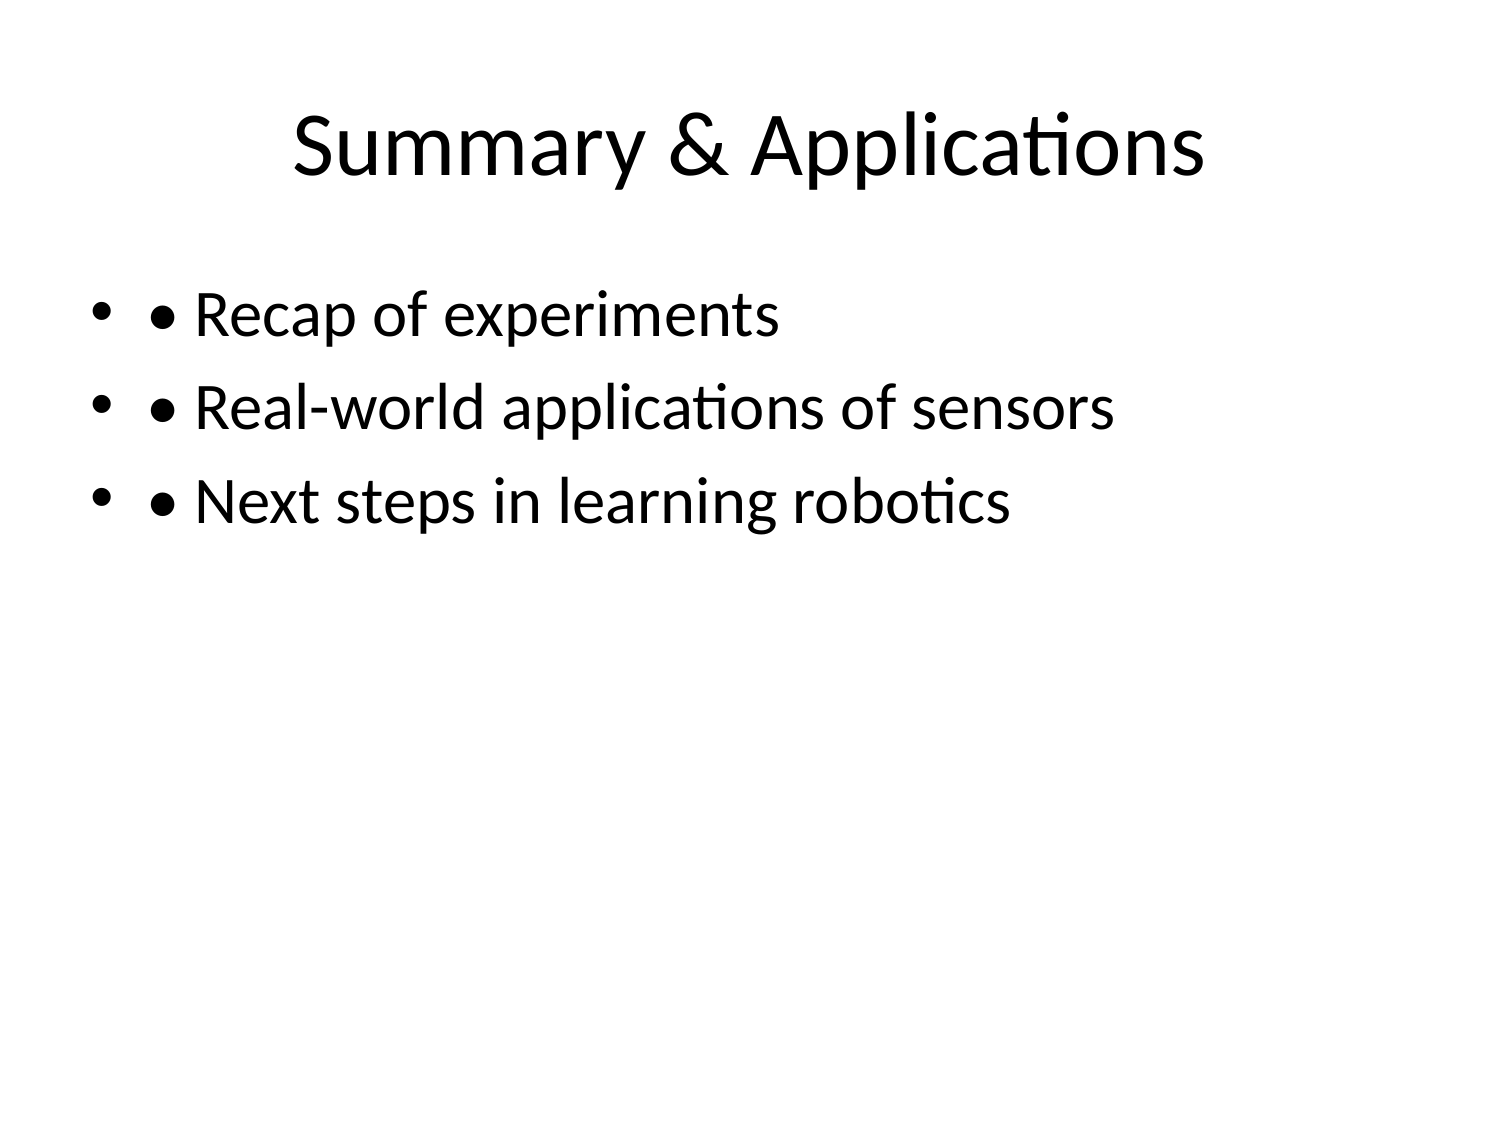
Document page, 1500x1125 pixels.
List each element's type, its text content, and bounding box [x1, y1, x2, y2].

list • Recap of experiments • Real-world applications of sensors • Next steps in learning robotics [75, 262, 1425, 1005]
title Summary & Applications [75, 45, 1425, 233]
